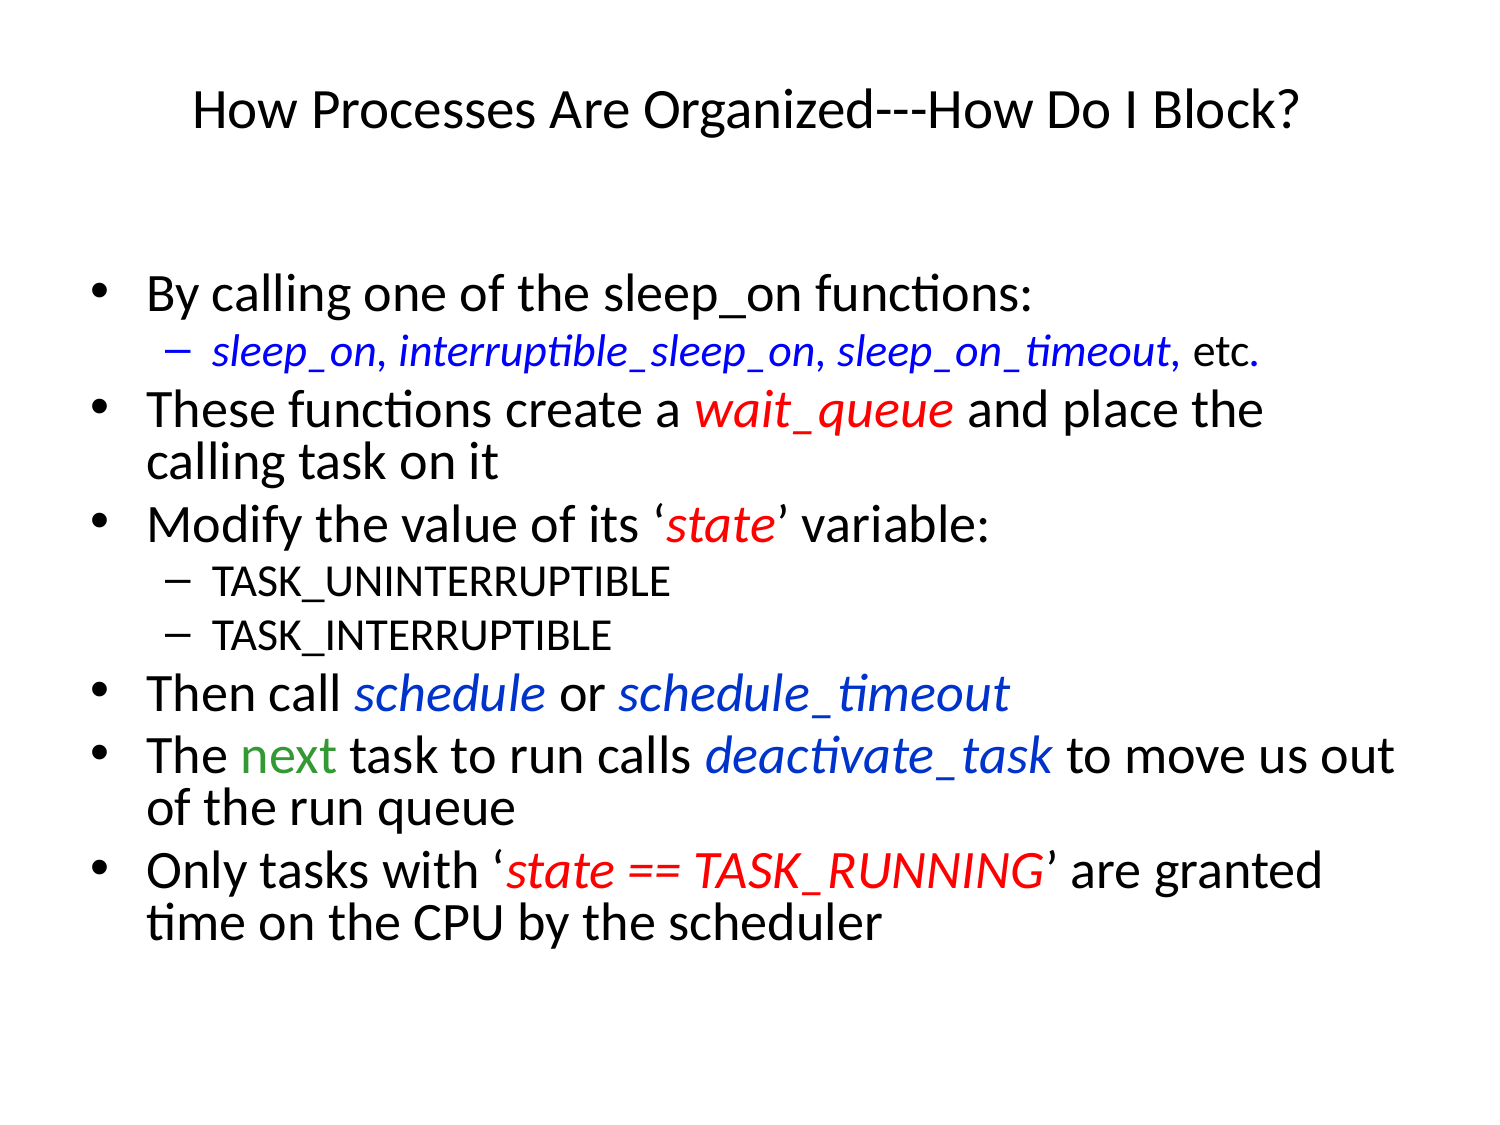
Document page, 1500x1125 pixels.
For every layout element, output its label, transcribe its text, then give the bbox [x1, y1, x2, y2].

list By calling one of the sleep_on functions: sleep_on, interruptible_sleep_on, sleep_on_timeout, etc. These functions create a wait_queue and place the calling task on it Modify the value of its ‘state’ variable: TASK_UNINTERRUPTIBLE TASK_INTERRUPTIBLE Then call schedule or schedule_timeout The next task to run calls deactivate_task to move us out of the run queue Only tasks with ‘state == TASK_RUNNING’ are granted time on the CPU by the scheduler [75, 262, 1425, 1005]
title How Processes Are Organized---How Do I Block? [69, 45, 1425, 167]
